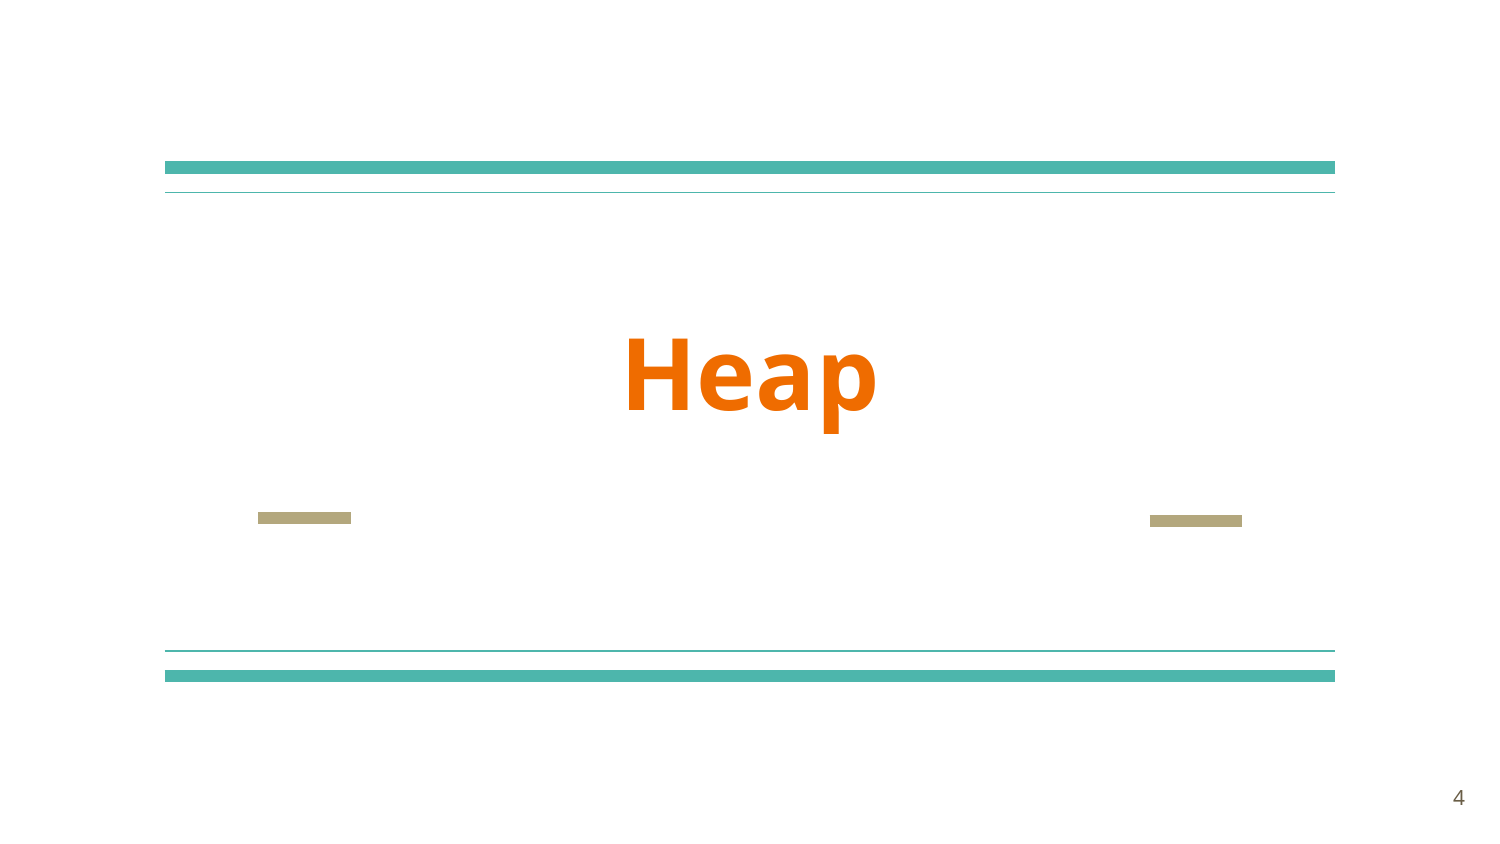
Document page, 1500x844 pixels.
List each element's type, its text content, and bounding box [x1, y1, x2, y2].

slide_number ‹#› [1389, 764, 1480, 830]
title Heap [164, 287, 1336, 456]
